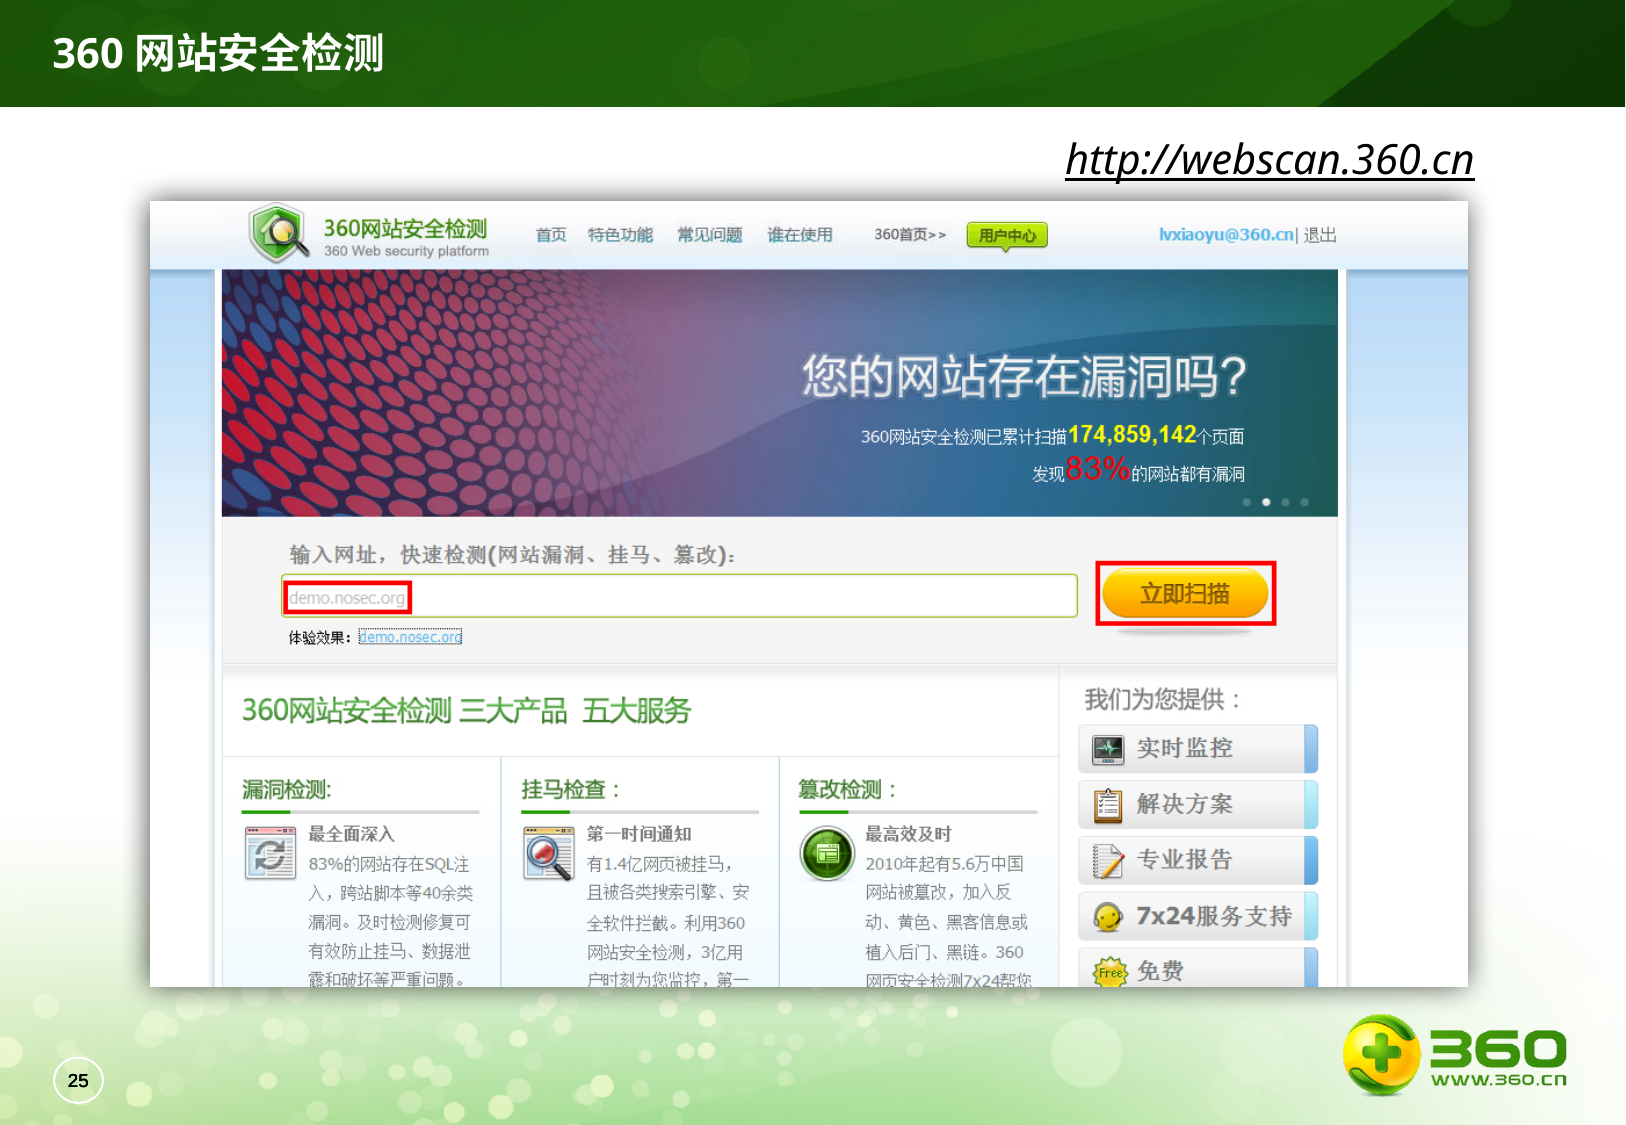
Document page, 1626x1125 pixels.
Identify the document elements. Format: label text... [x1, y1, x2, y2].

text_box http://webscan.360.cn [1050, 126, 1491, 191]
text_box 24 [54, 1057, 103, 1103]
picture [0, 0, 1626, 1125]
text_box 360网站安全检测 [37, 19, 400, 84]
